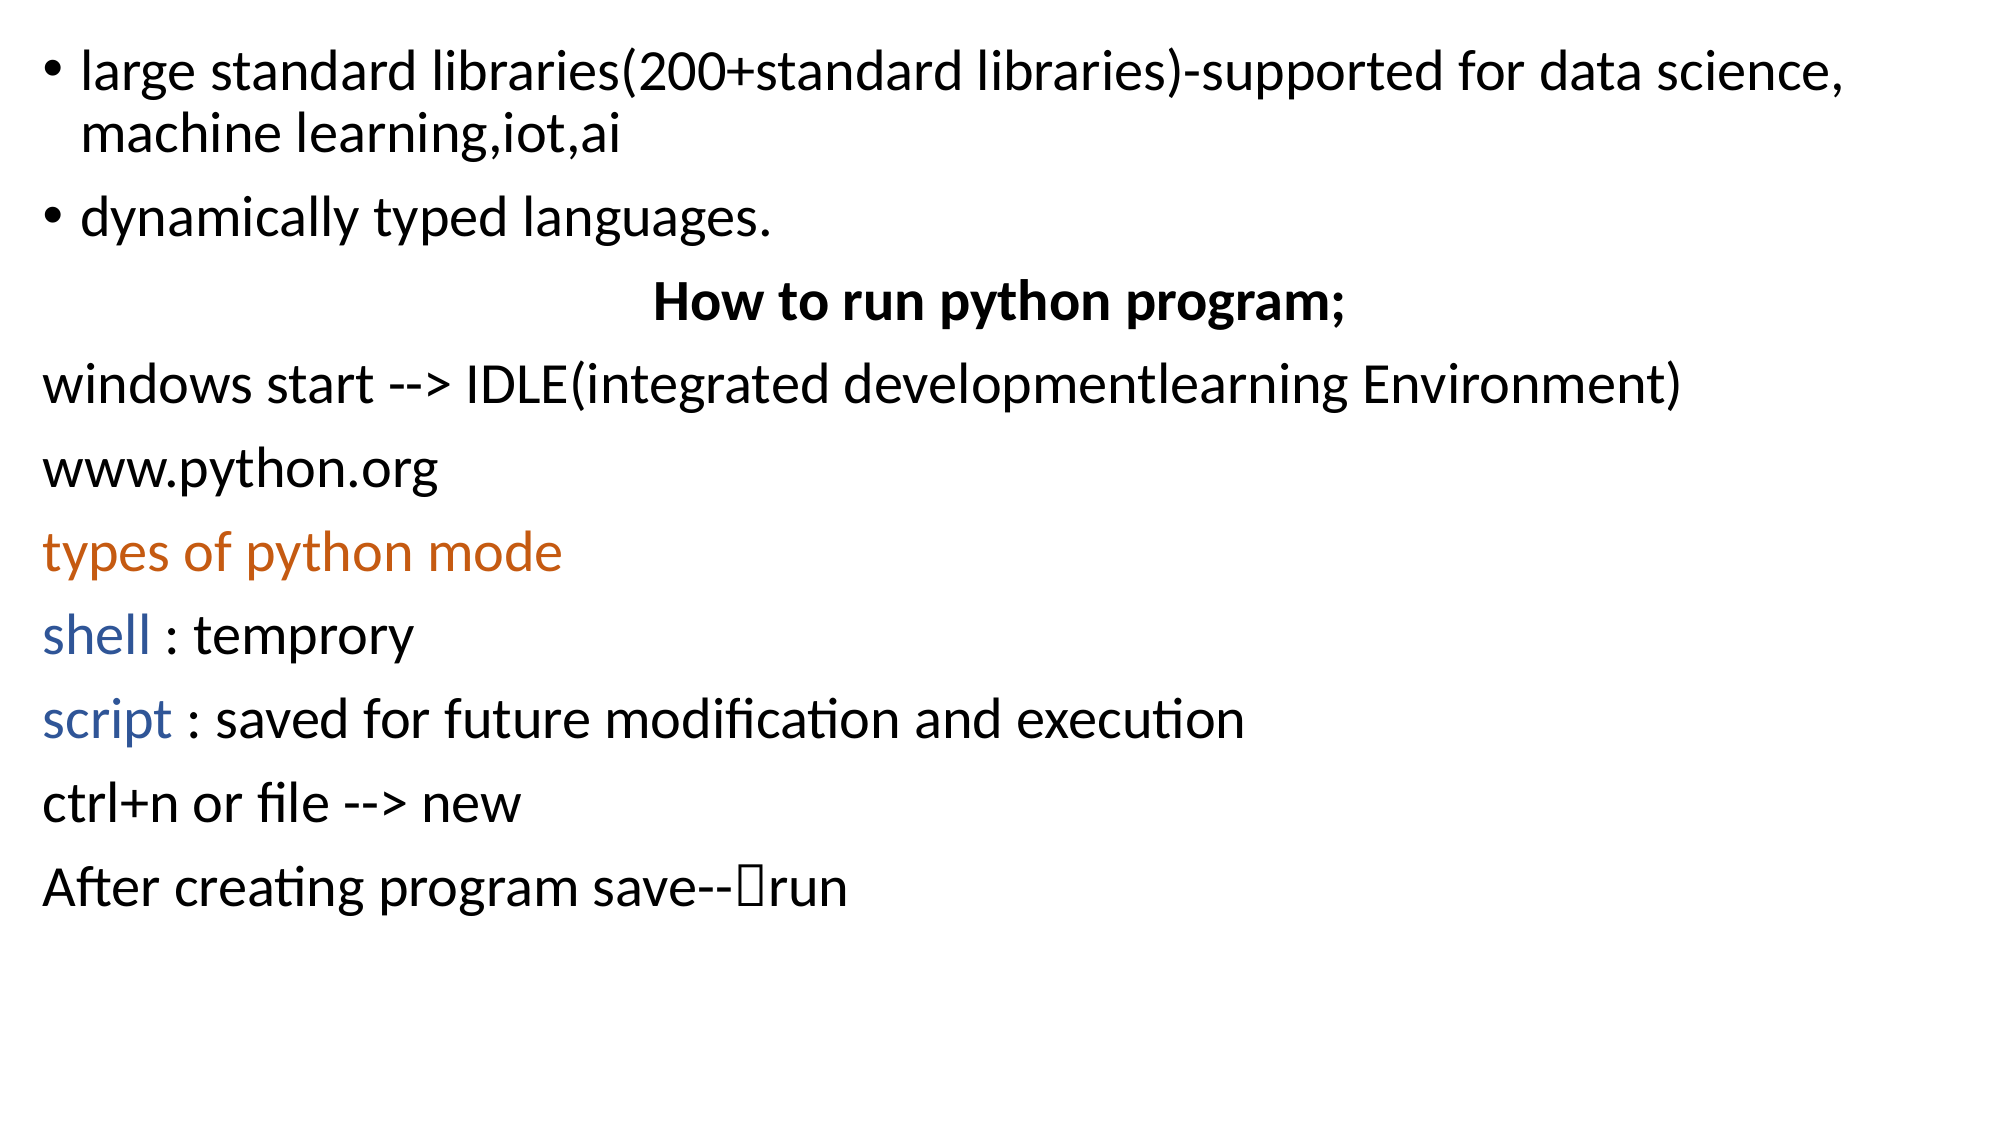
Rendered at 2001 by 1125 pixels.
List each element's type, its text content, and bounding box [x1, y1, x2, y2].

list large standard libraries(200+standard libraries)-supported for data science, machine learning,iot,ai dynamically typed languages. How to run python program; windows start --> IDLE(integrated developmentlearning Environment) www.python.org types of python mode shell : temprory script : saved for future modification and execution ctrl+n or file --> new After creating program save--run [27, 32, 1974, 1014]
